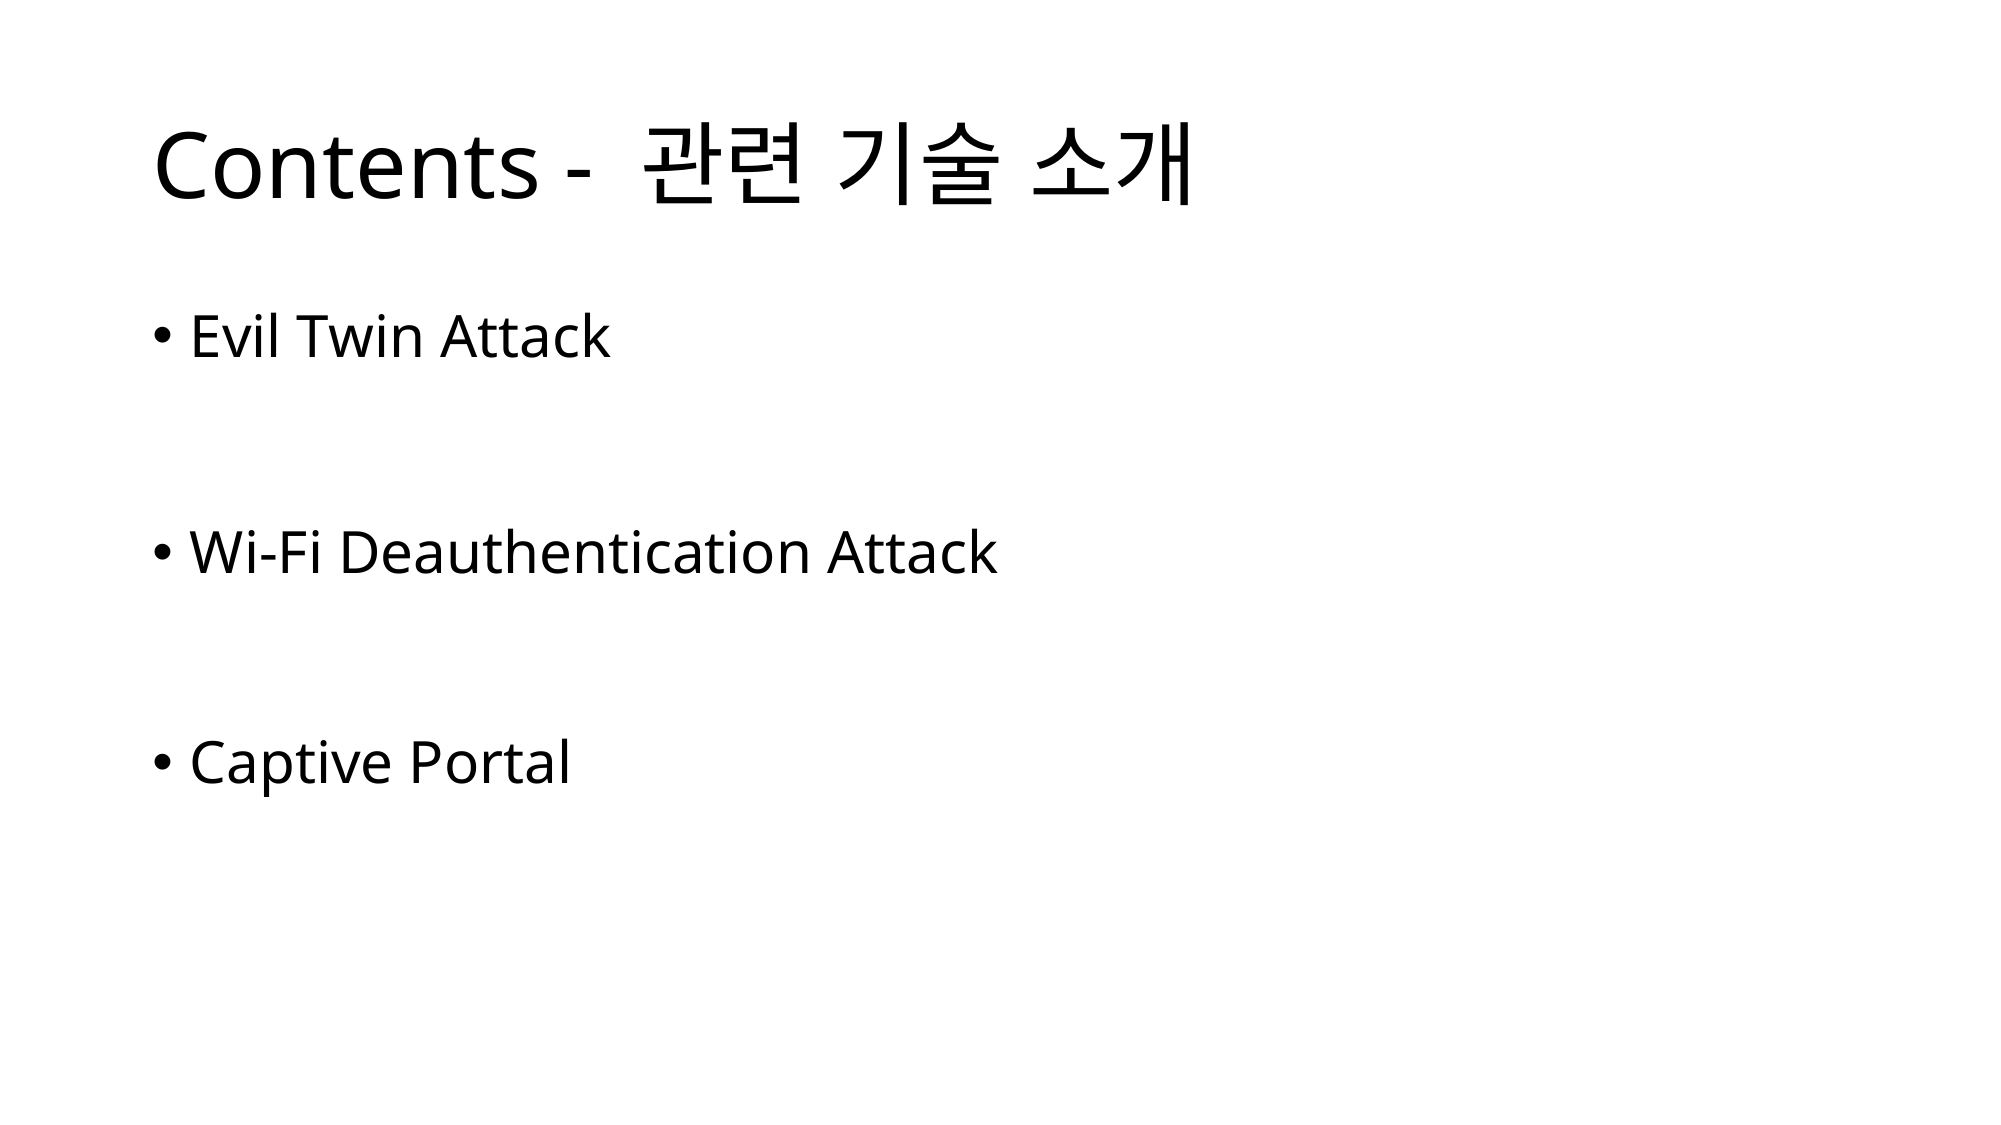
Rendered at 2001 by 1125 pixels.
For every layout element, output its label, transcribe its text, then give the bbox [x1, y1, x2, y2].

title Contents - 관련 기술 소개 [137, 59, 1863, 278]
list Evil Twin Attack Wi-Fi Deauthentication Attack Captive Portal [137, 299, 1863, 1014]
